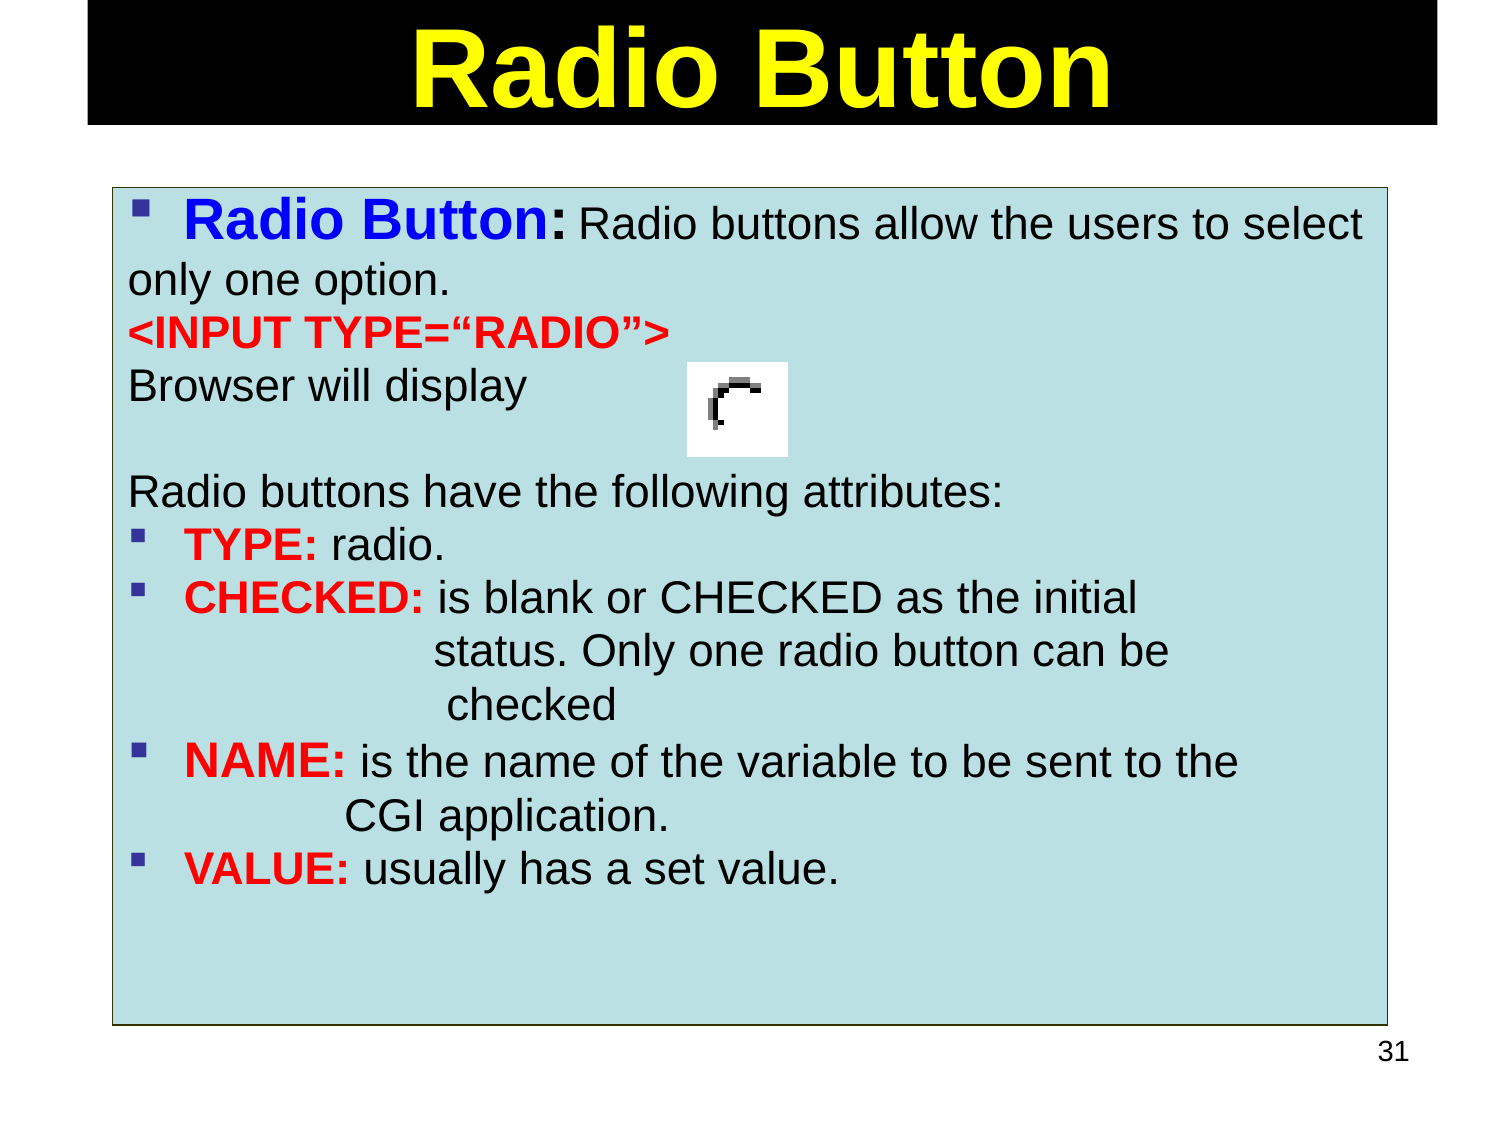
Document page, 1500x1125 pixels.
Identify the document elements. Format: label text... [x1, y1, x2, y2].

list Radio Button: Radio buttons allow the users to select only one option. <INPUT TYPE=“RADIO”> Browser will display Radio buttons have the following attributes: TYPE: radio. CHECKED: is blank or CHECKED as the initial status. Only one radio button can be checked NAME: is the name of the variable to be sent to the CGI application. VALUE: usually has a set value. [112, 187, 1388, 1026]
title Radio Button [87, 0, 1438, 126]
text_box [687, 362, 788, 458]
slide_number 31 [1074, 1024, 1426, 1103]
